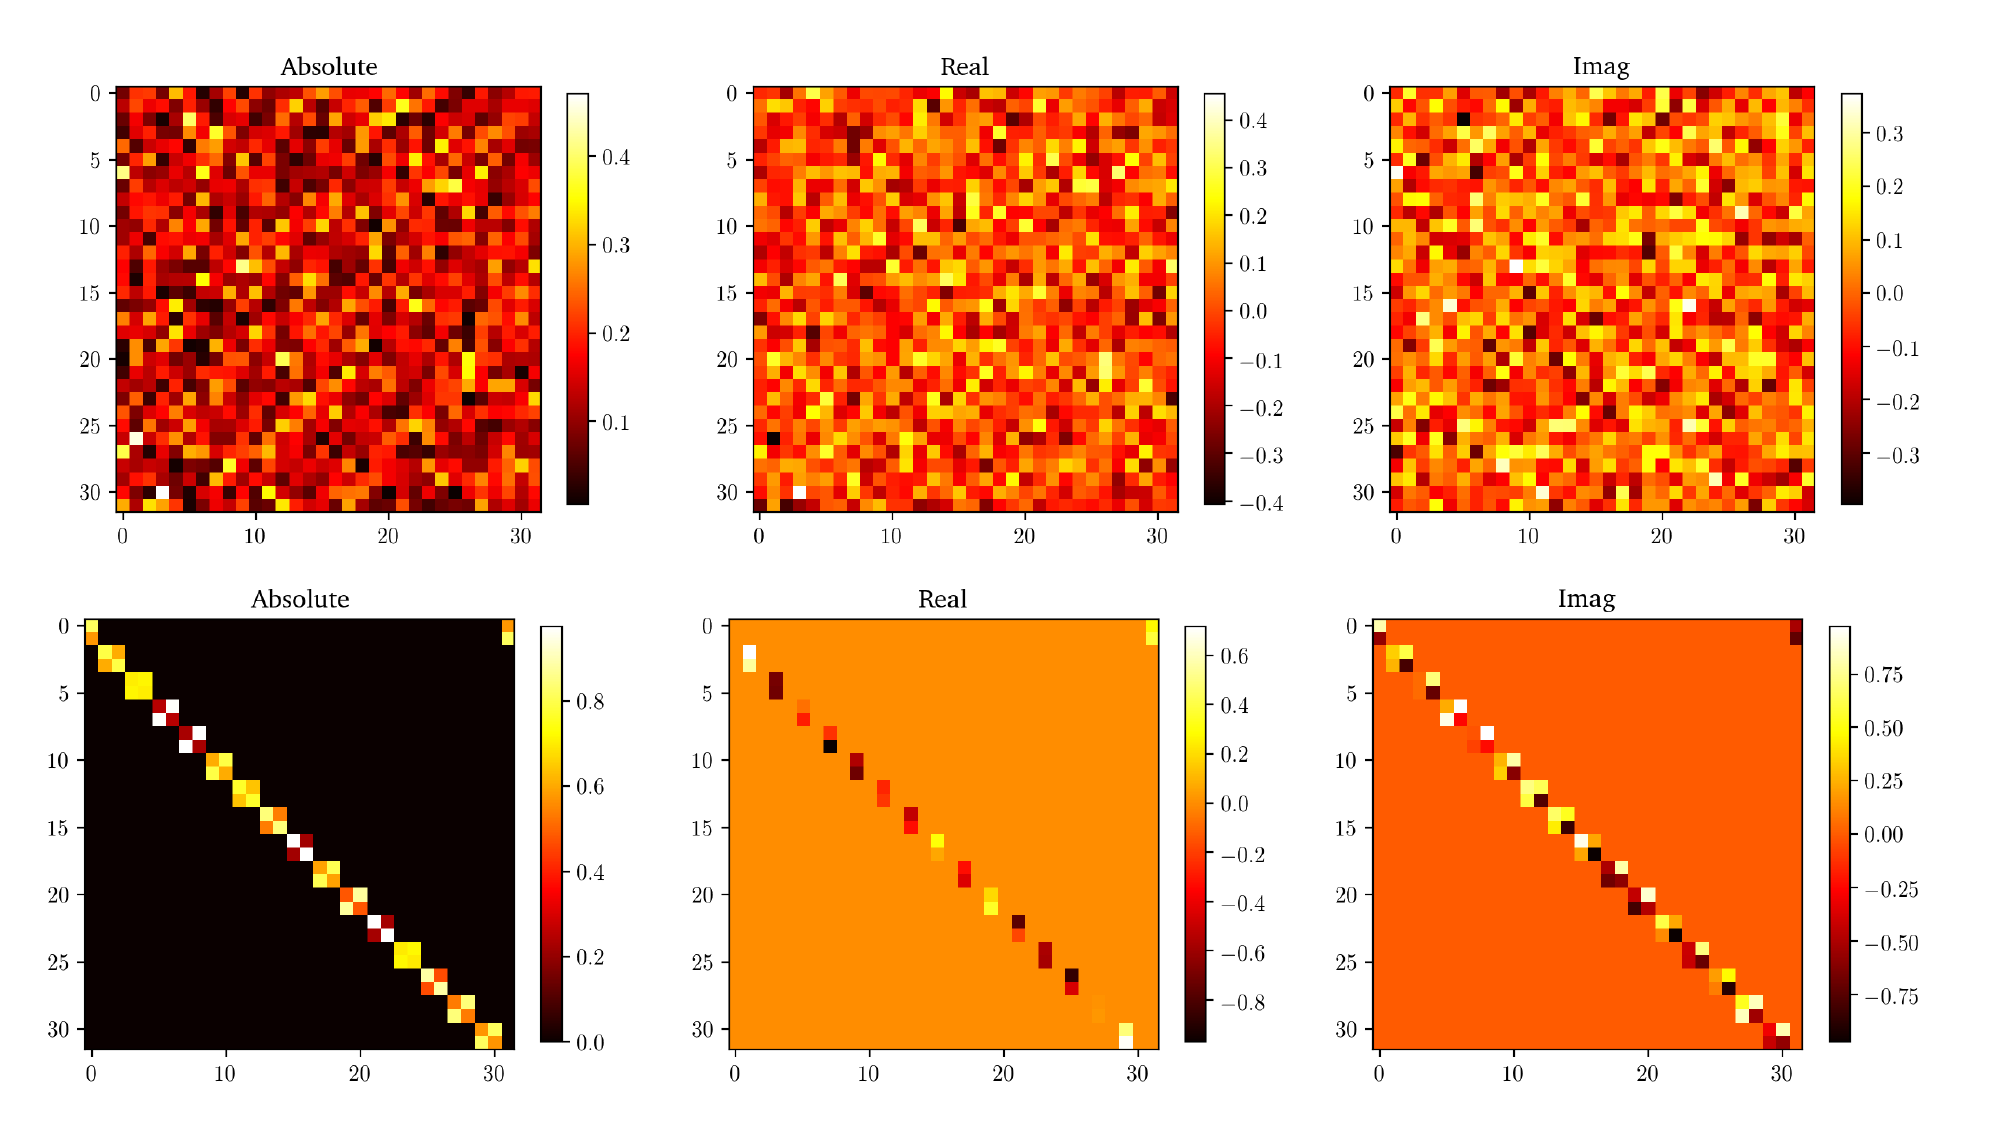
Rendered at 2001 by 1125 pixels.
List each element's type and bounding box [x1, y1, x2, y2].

picture [63, 39, 1937, 563]
picture [31, 570, 1937, 1101]
